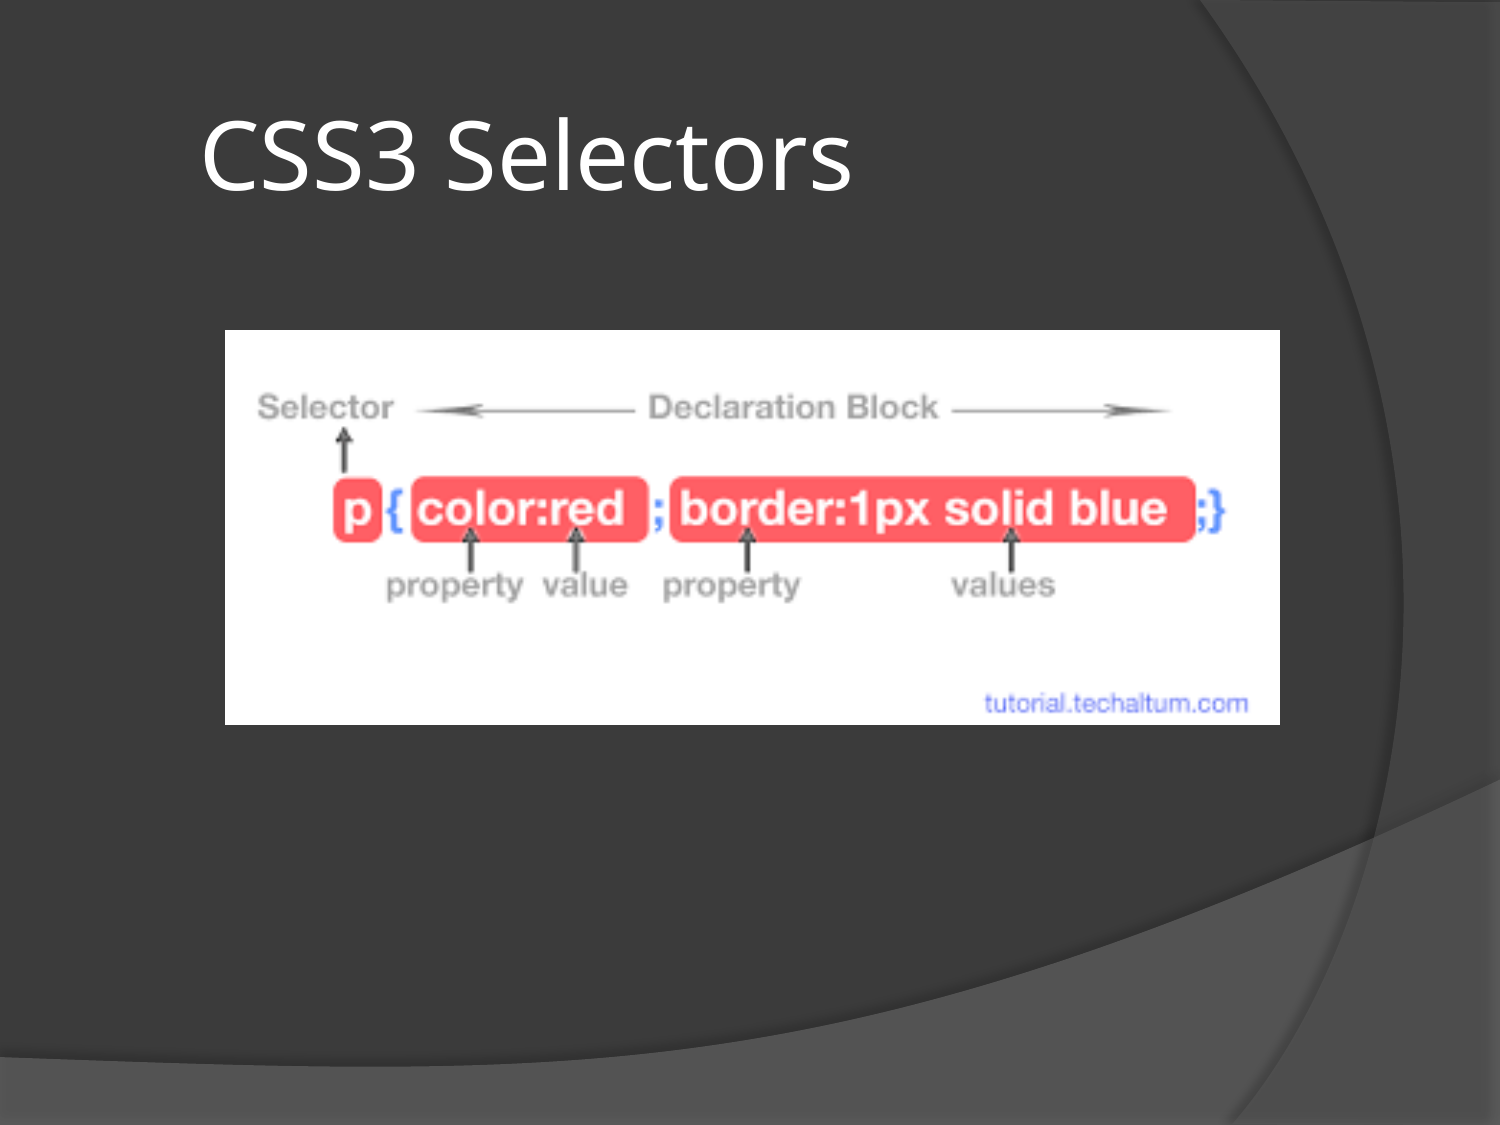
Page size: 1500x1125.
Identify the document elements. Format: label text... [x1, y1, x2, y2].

title CSS3 Selectors [192, 58, 1418, 247]
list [224, 330, 1280, 725]
